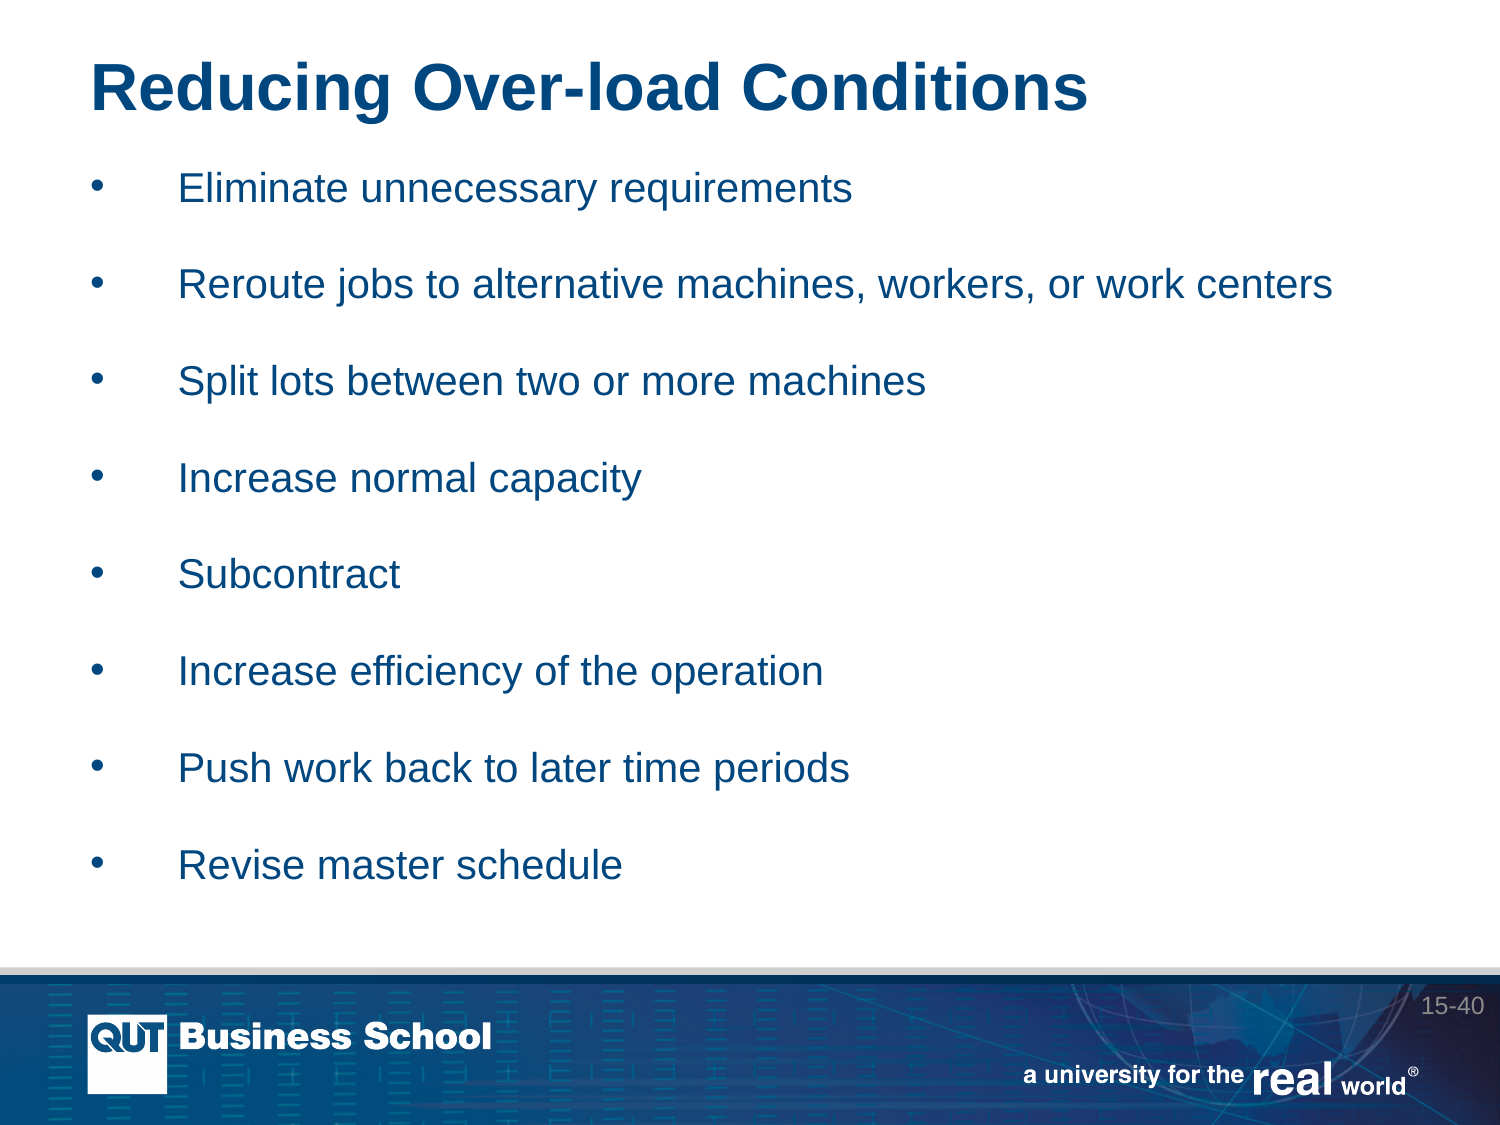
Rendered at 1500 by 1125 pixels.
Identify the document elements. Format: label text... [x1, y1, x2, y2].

list Eliminate unnecessary requirements Reroute jobs to alternative machines, workers, or work centers Split lots between two or more machines Increase normal capacity Subcontract Increase efficiency of the operation Push work back to later time periods Revise master schedule [75, 162, 1425, 905]
title Reducing Over-load Conditions [75, 31, 1425, 136]
picture [0, 984, 1500, 1125]
slide_number 15-40 [1149, 975, 1500, 1035]
